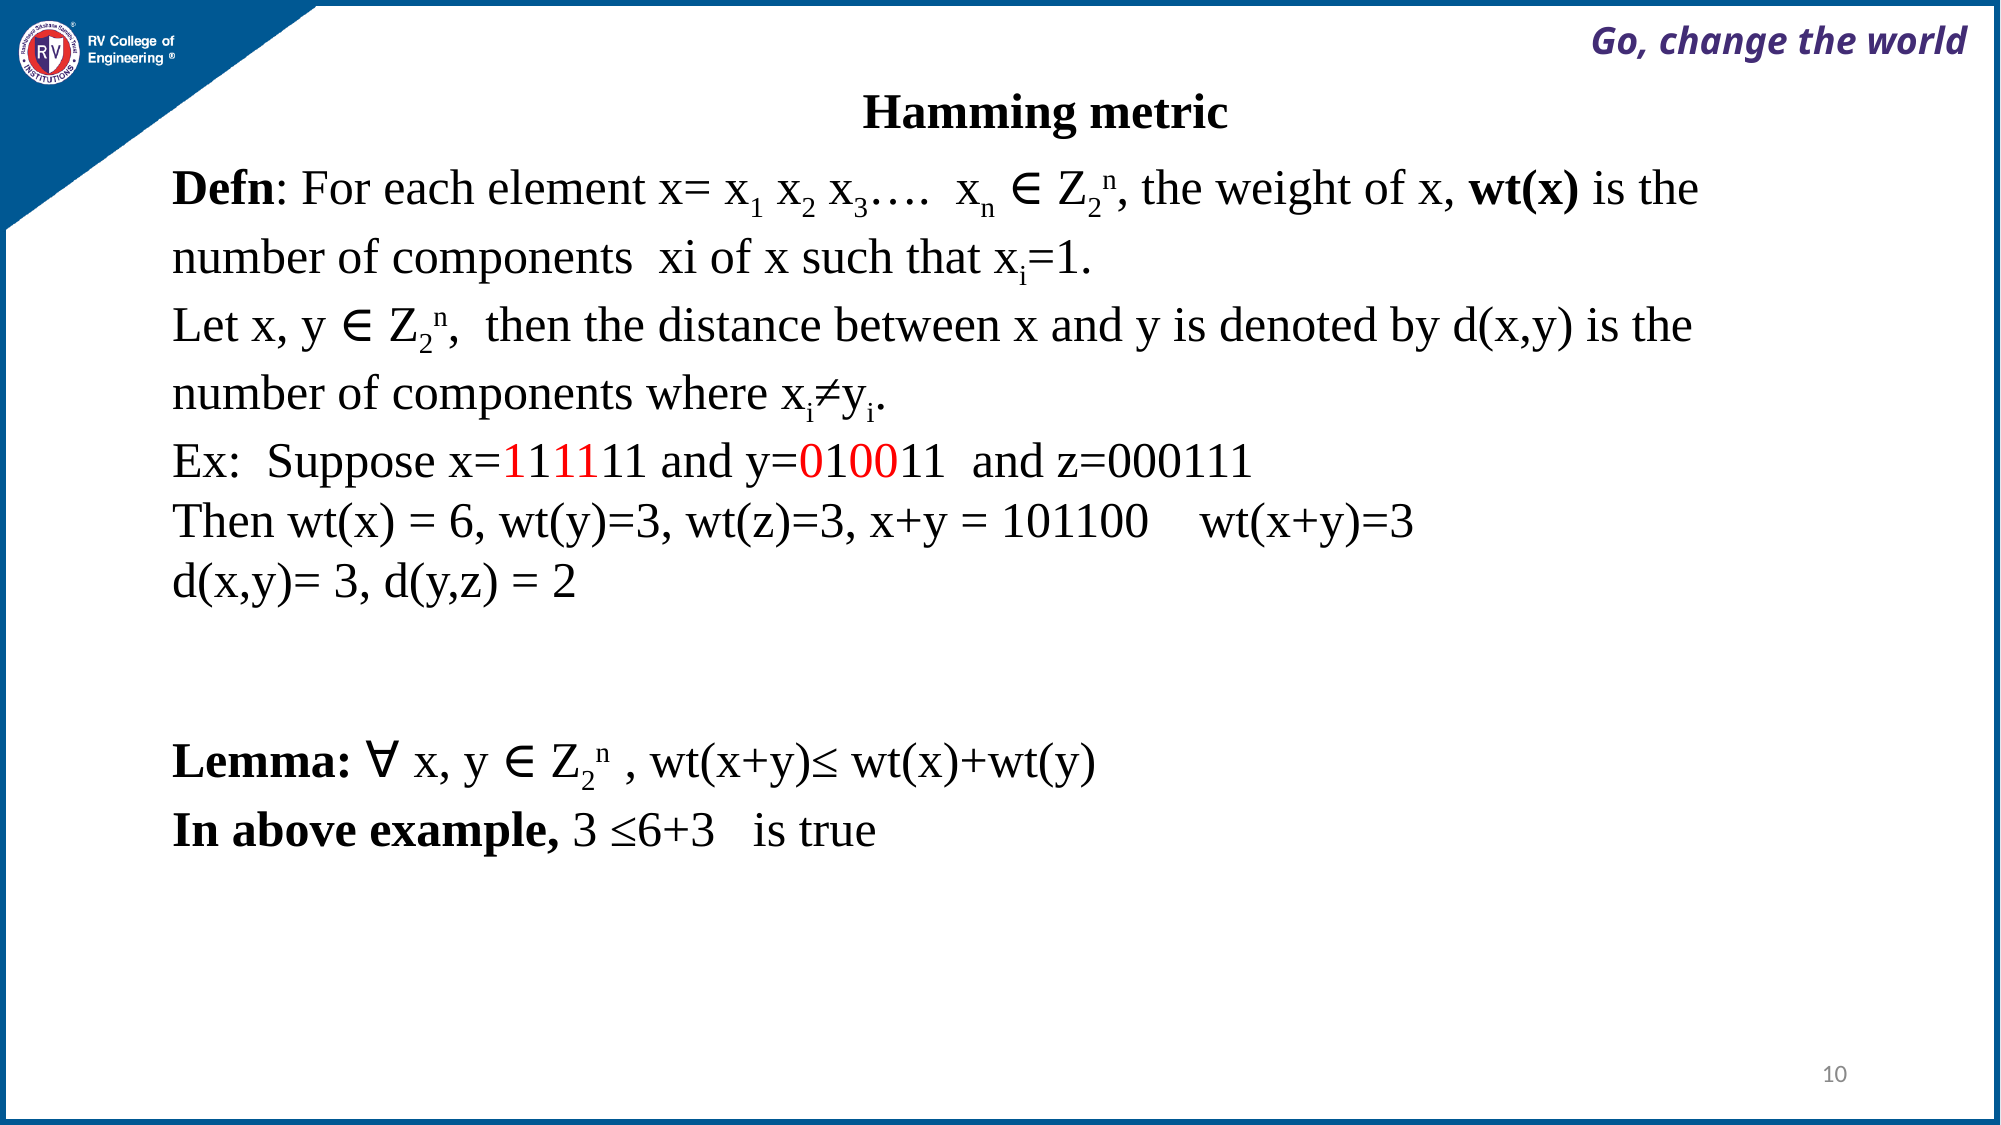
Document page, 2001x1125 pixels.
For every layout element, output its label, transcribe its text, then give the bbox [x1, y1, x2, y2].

list Hamming metric [129, 77, 1863, 192]
slide_number 10 [1412, 1042, 1863, 1103]
text_box Defn: For each element x= x1 x2 x3…. xn ∈ Z2n, the weight of x, wt(x) is the number of components xi of x such that xi=1. Let x, y ∈ Z2n, then the distance between x and y is denoted by d(x,y) is the number of components where xi≠yi. Ex: Suppose x=111111 and y=010011 and z=000111 Then wt(x) = 6, wt(y)=3, wt(z)=3, x+y = 101100 wt(x+y)=3 d(x,y)= 3, d(y,z) = 2 Lemma: ∀ x, y ∈ Z2n , wt(x+y)≤ wt(x)+wt(y) In above example, 3 ≤6+3 is true [157, 147, 1808, 864]
picture [2, 6, 316, 232]
